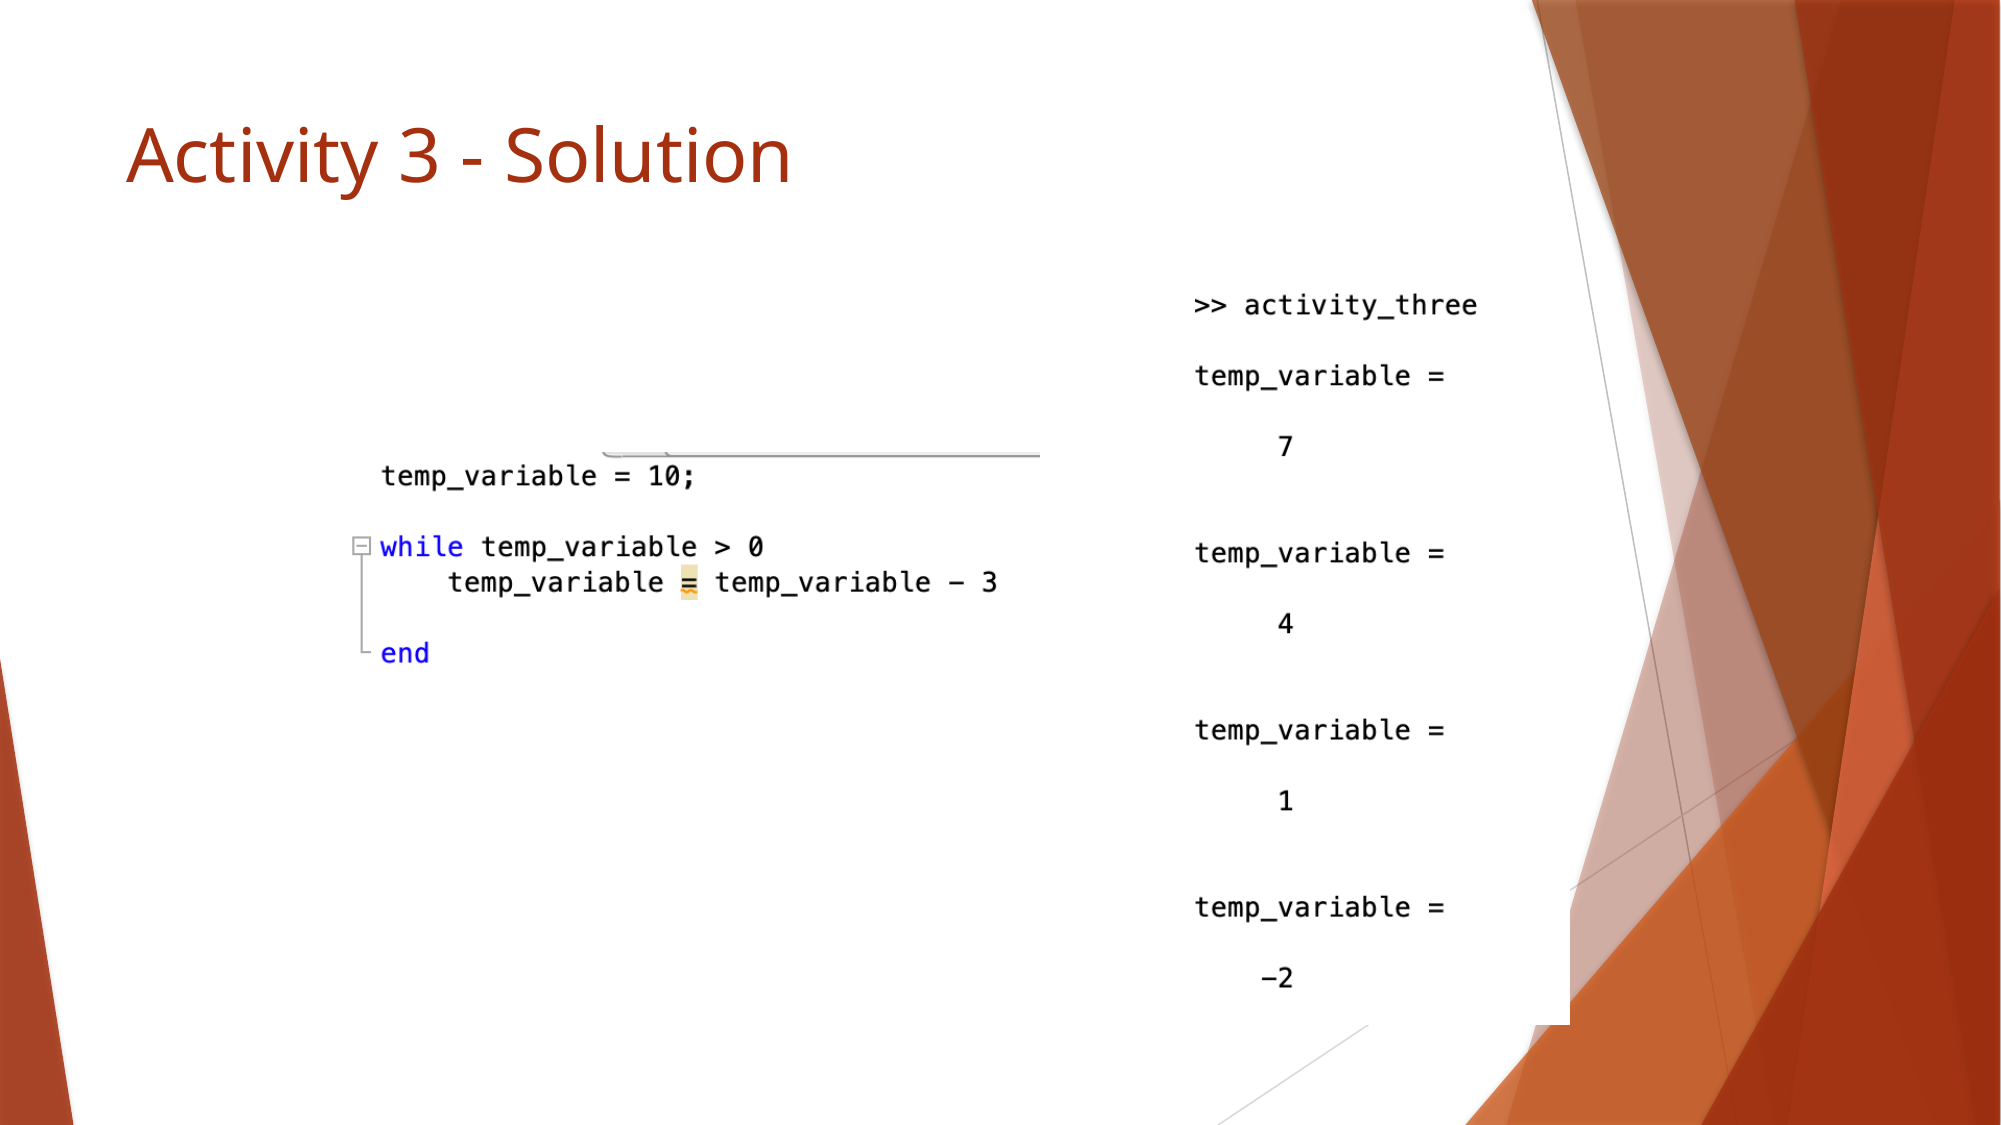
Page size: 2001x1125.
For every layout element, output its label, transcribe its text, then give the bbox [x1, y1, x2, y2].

title Activity 3 - Solution [111, 99, 1522, 317]
picture [345, 451, 1040, 674]
picture [1194, 278, 1571, 1026]
